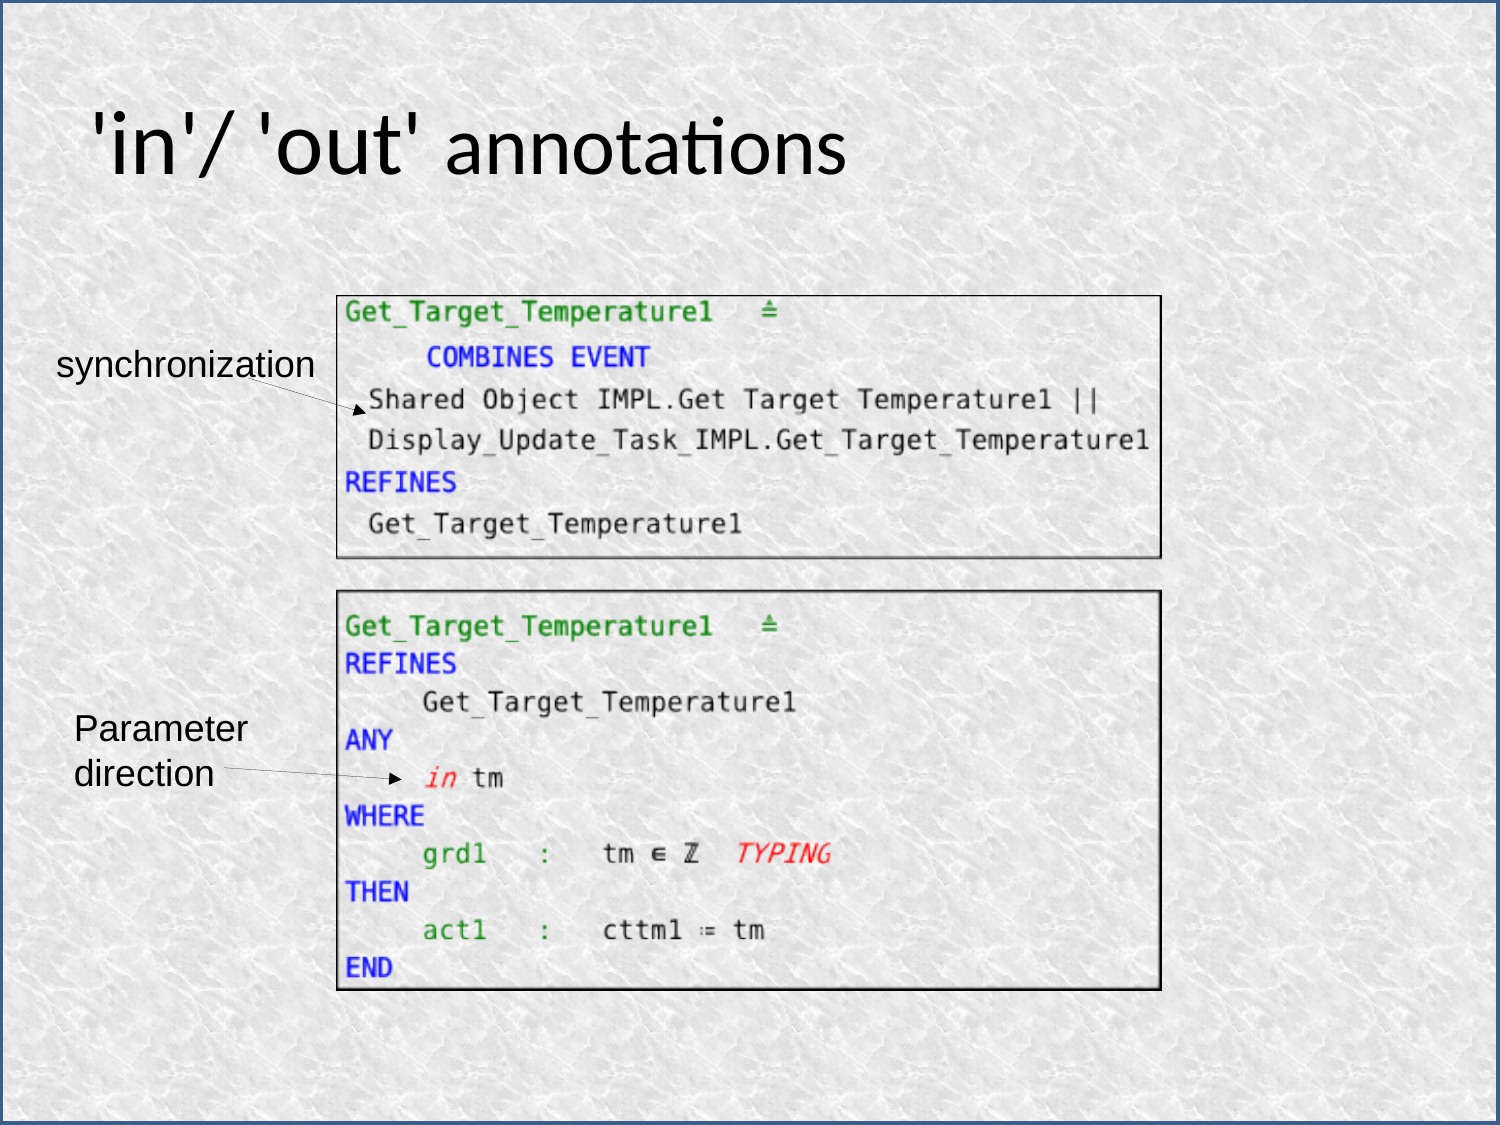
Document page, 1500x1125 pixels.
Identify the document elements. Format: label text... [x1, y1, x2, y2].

text_box synchronization [41, 332, 330, 389]
text_box [0, 0, 1499, 1124]
text_box 'in'/ 'out' annotations [75, 45, 1424, 231]
picture [336, 294, 1162, 991]
text_box Parameter direction [58, 696, 263, 795]
